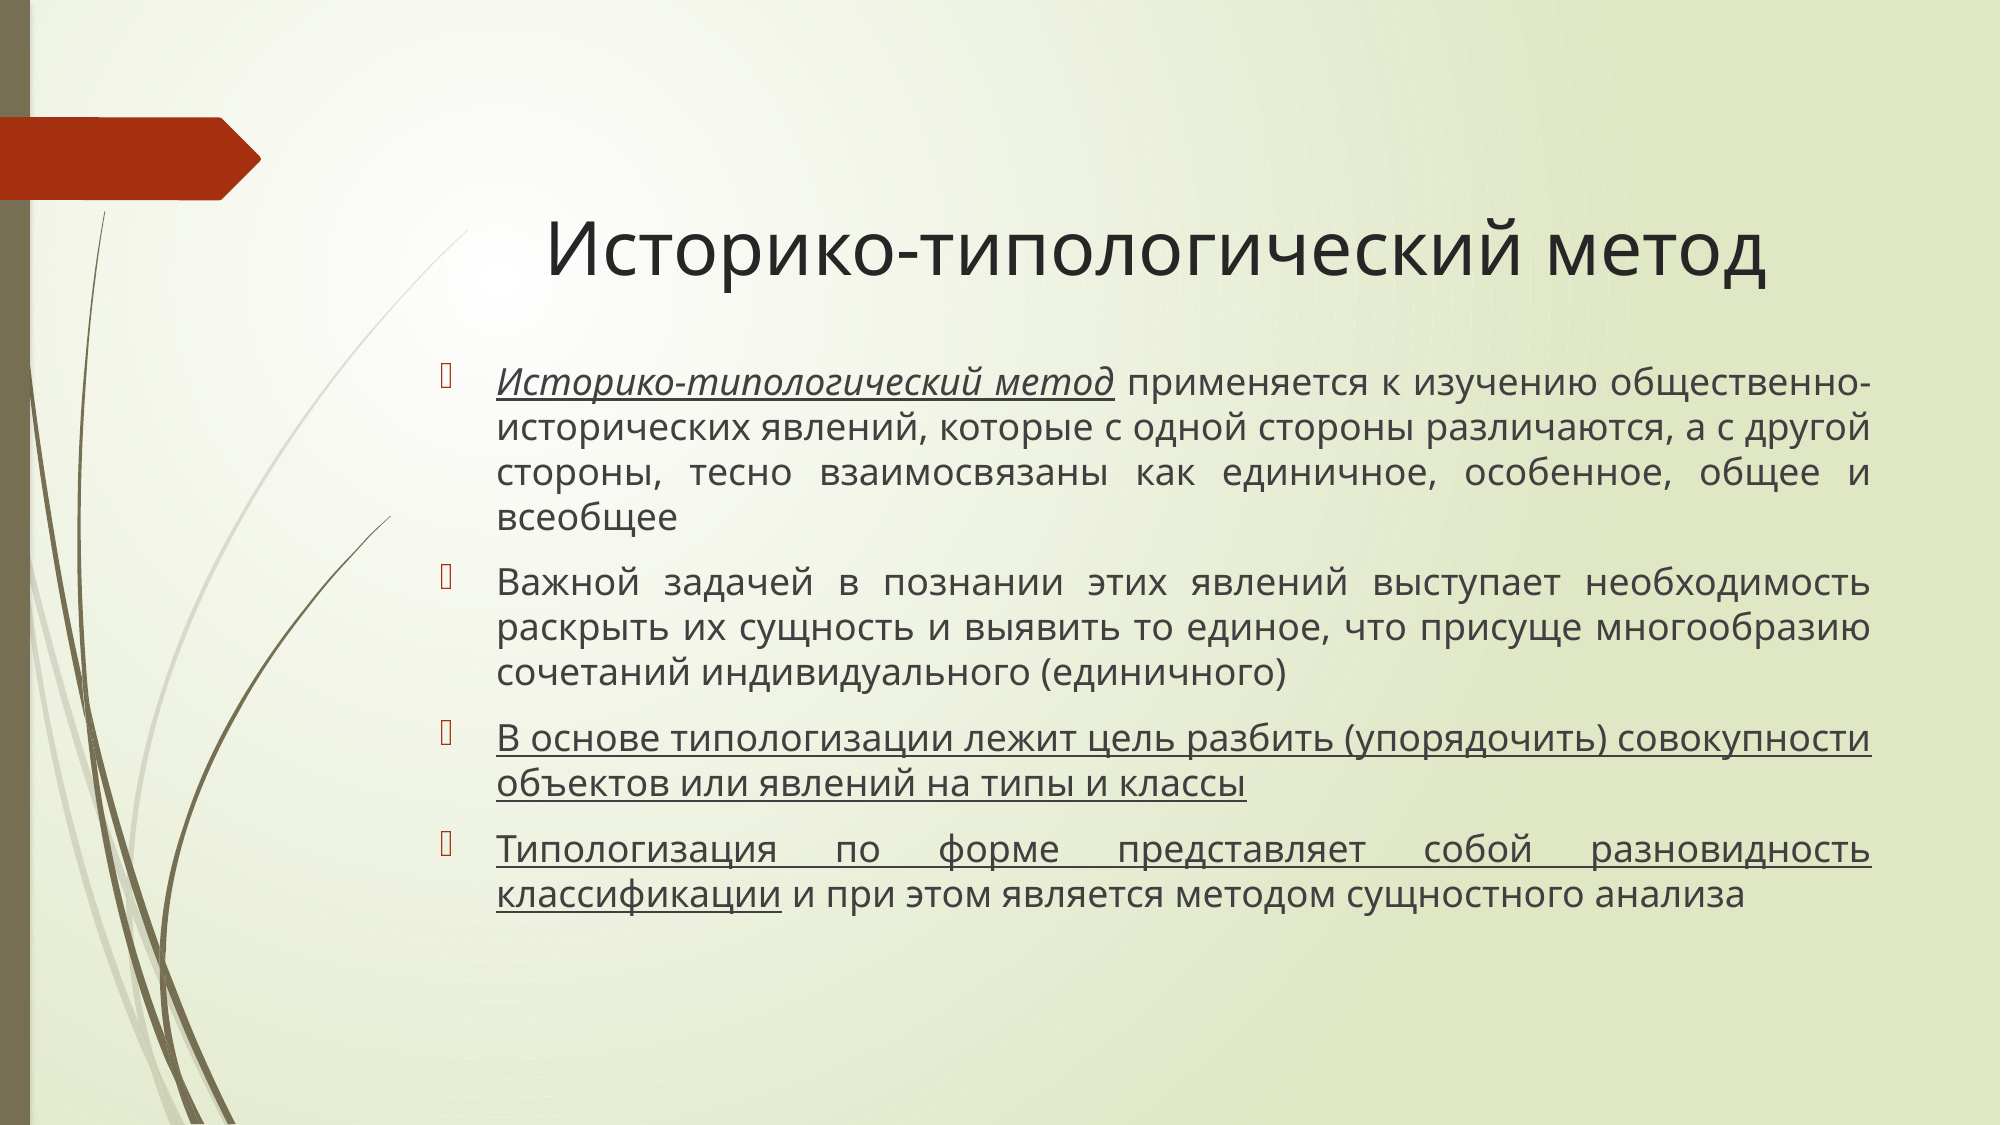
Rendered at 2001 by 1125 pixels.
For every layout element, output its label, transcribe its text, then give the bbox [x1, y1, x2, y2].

list Историко-типологический метод применяется к изучению общественно-исторических явлений, которые с одной стороны различаются, а с другой стороны, тесно взаимосвязаны как единичное, особенное, общее и всеобщее Важной задачей в познании этих явлений выступает необходимость раскрыть их сущность и выявить то единое, что присуще многообразию сочетаний индивидуального (единичного) В основе типологизации лежит цель разбить (упорядочить) совокупности объектов или явлений на типы и классы Типологизация по форме представляет собой разновидность классификации и при этом является методом сущностного анализа [424, 350, 1888, 970]
title Историко-типологический метод [425, 102, 1888, 313]
